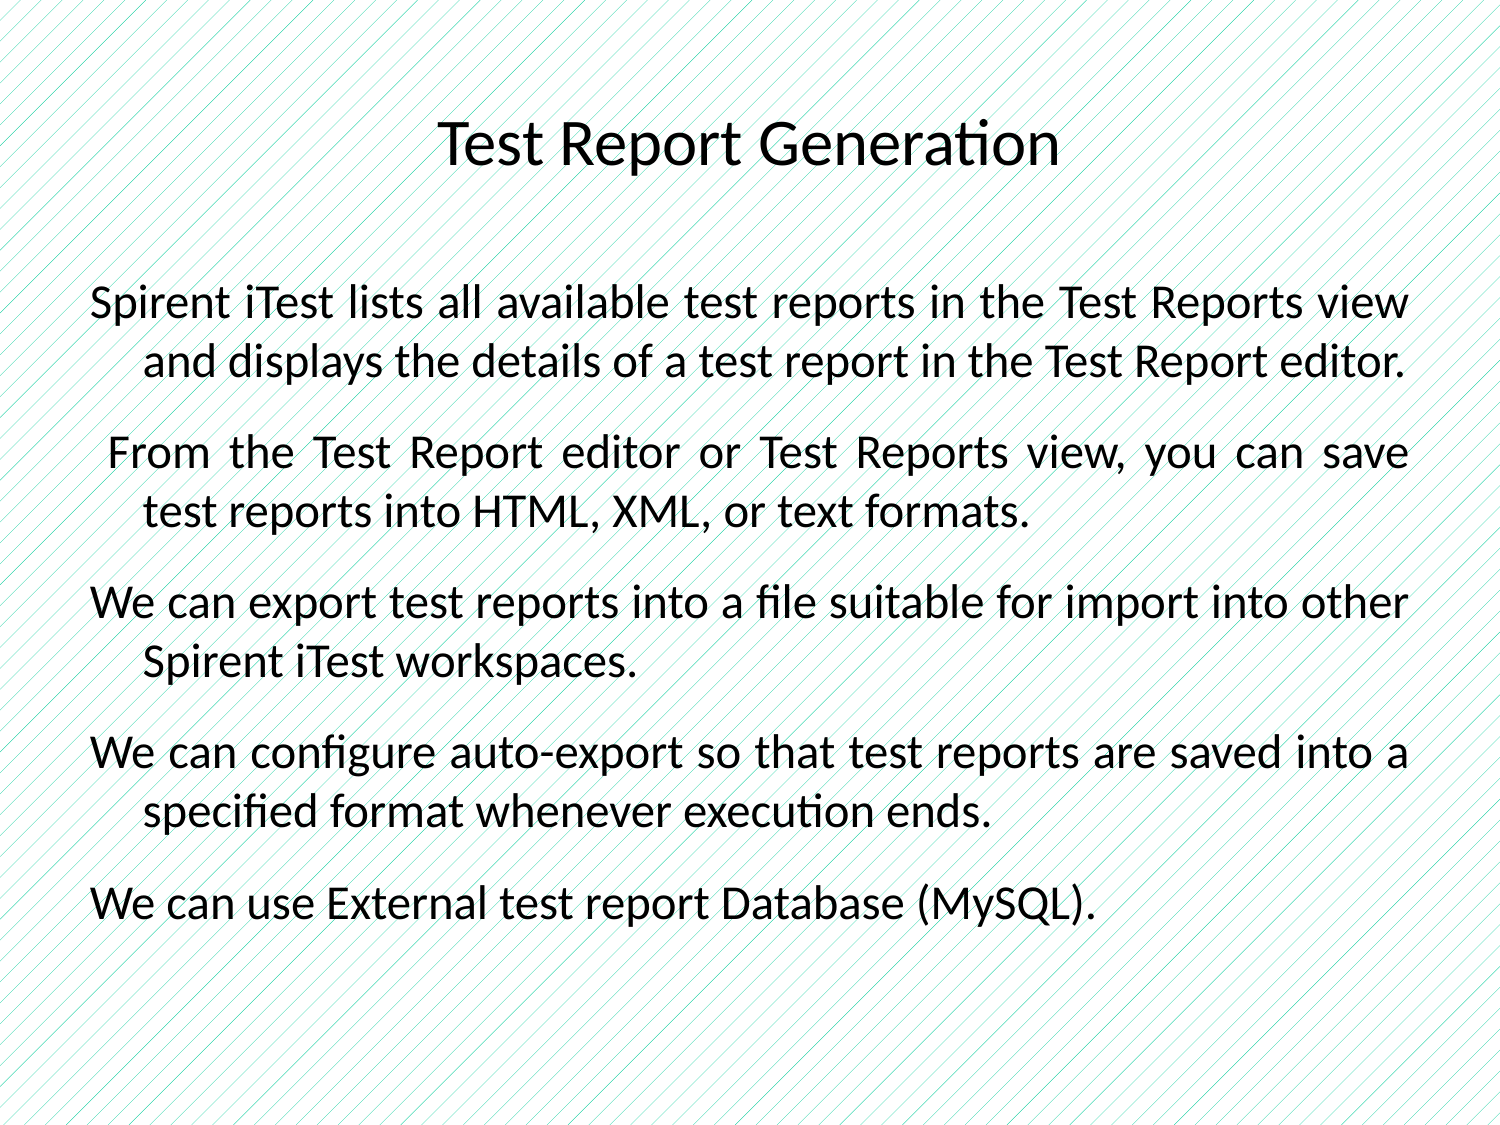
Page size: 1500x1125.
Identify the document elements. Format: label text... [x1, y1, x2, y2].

title Test Report Generation [75, 45, 1425, 233]
list Spirent iTest lists all available test reports in the Test Reports view and displays the details of a test report in the Test Report editor. From the Test Report editor or Test Reports view, you can save test reports into HTML, XML, or text formats. We can export test reports into a file suitable for import into other Spirent iTest workspaces. We can configure auto-export so that test reports are saved into a specified format whenever execution ends. We can use External test report Database (MySQL). [75, 262, 1425, 1005]
